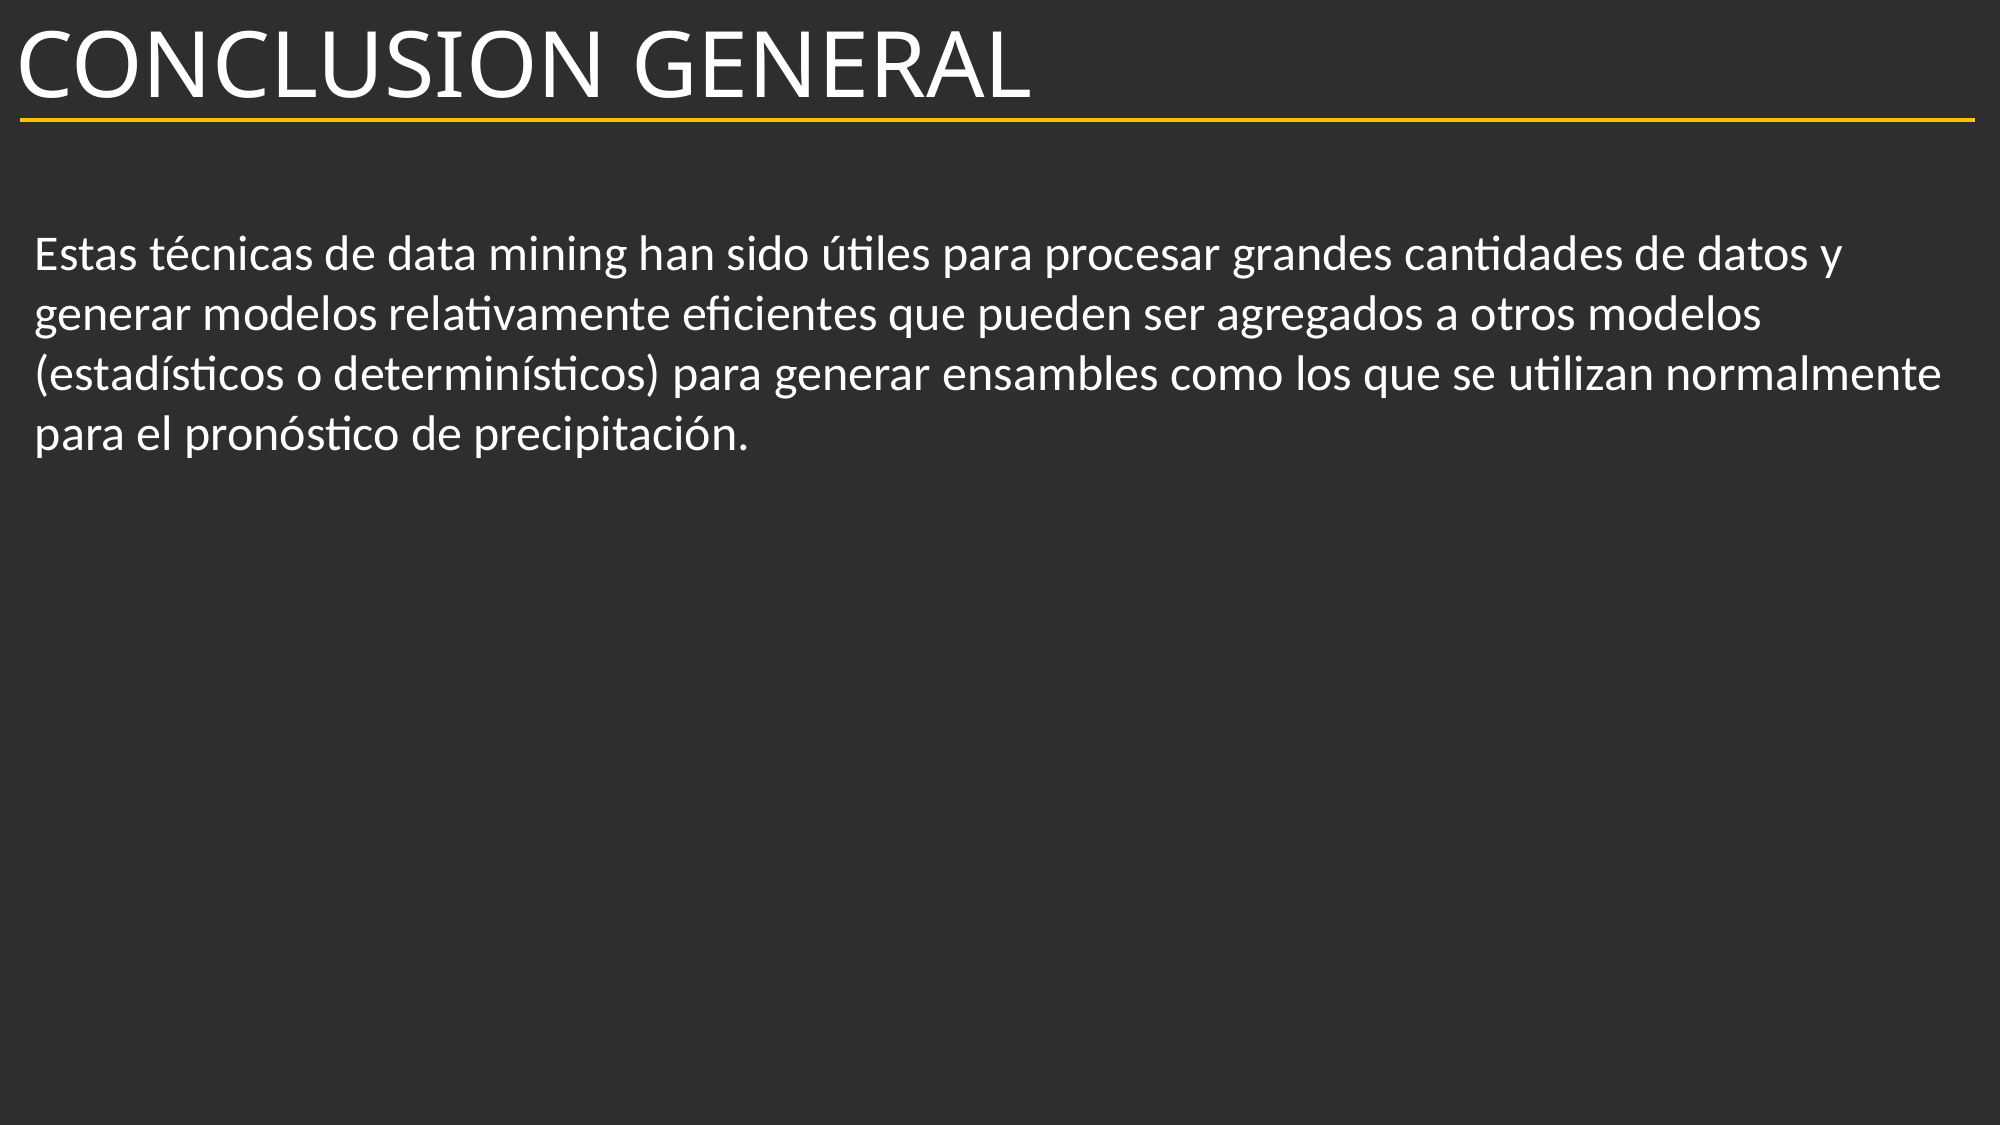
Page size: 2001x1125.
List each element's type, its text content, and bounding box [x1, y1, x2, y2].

title CONCLUSION GENERAL [0, 0, 1980, 135]
text_box Estas técnicas de data mining han sido útiles para procesar grandes cantidades de datos y generar modelos relativamente eficientes que pueden ser agregados a otros modelos (estadísticos o determinísticos) para generar ensambles como los que se utilizan normalmente para el pronóstico de precipitación. [20, 212, 1980, 528]
